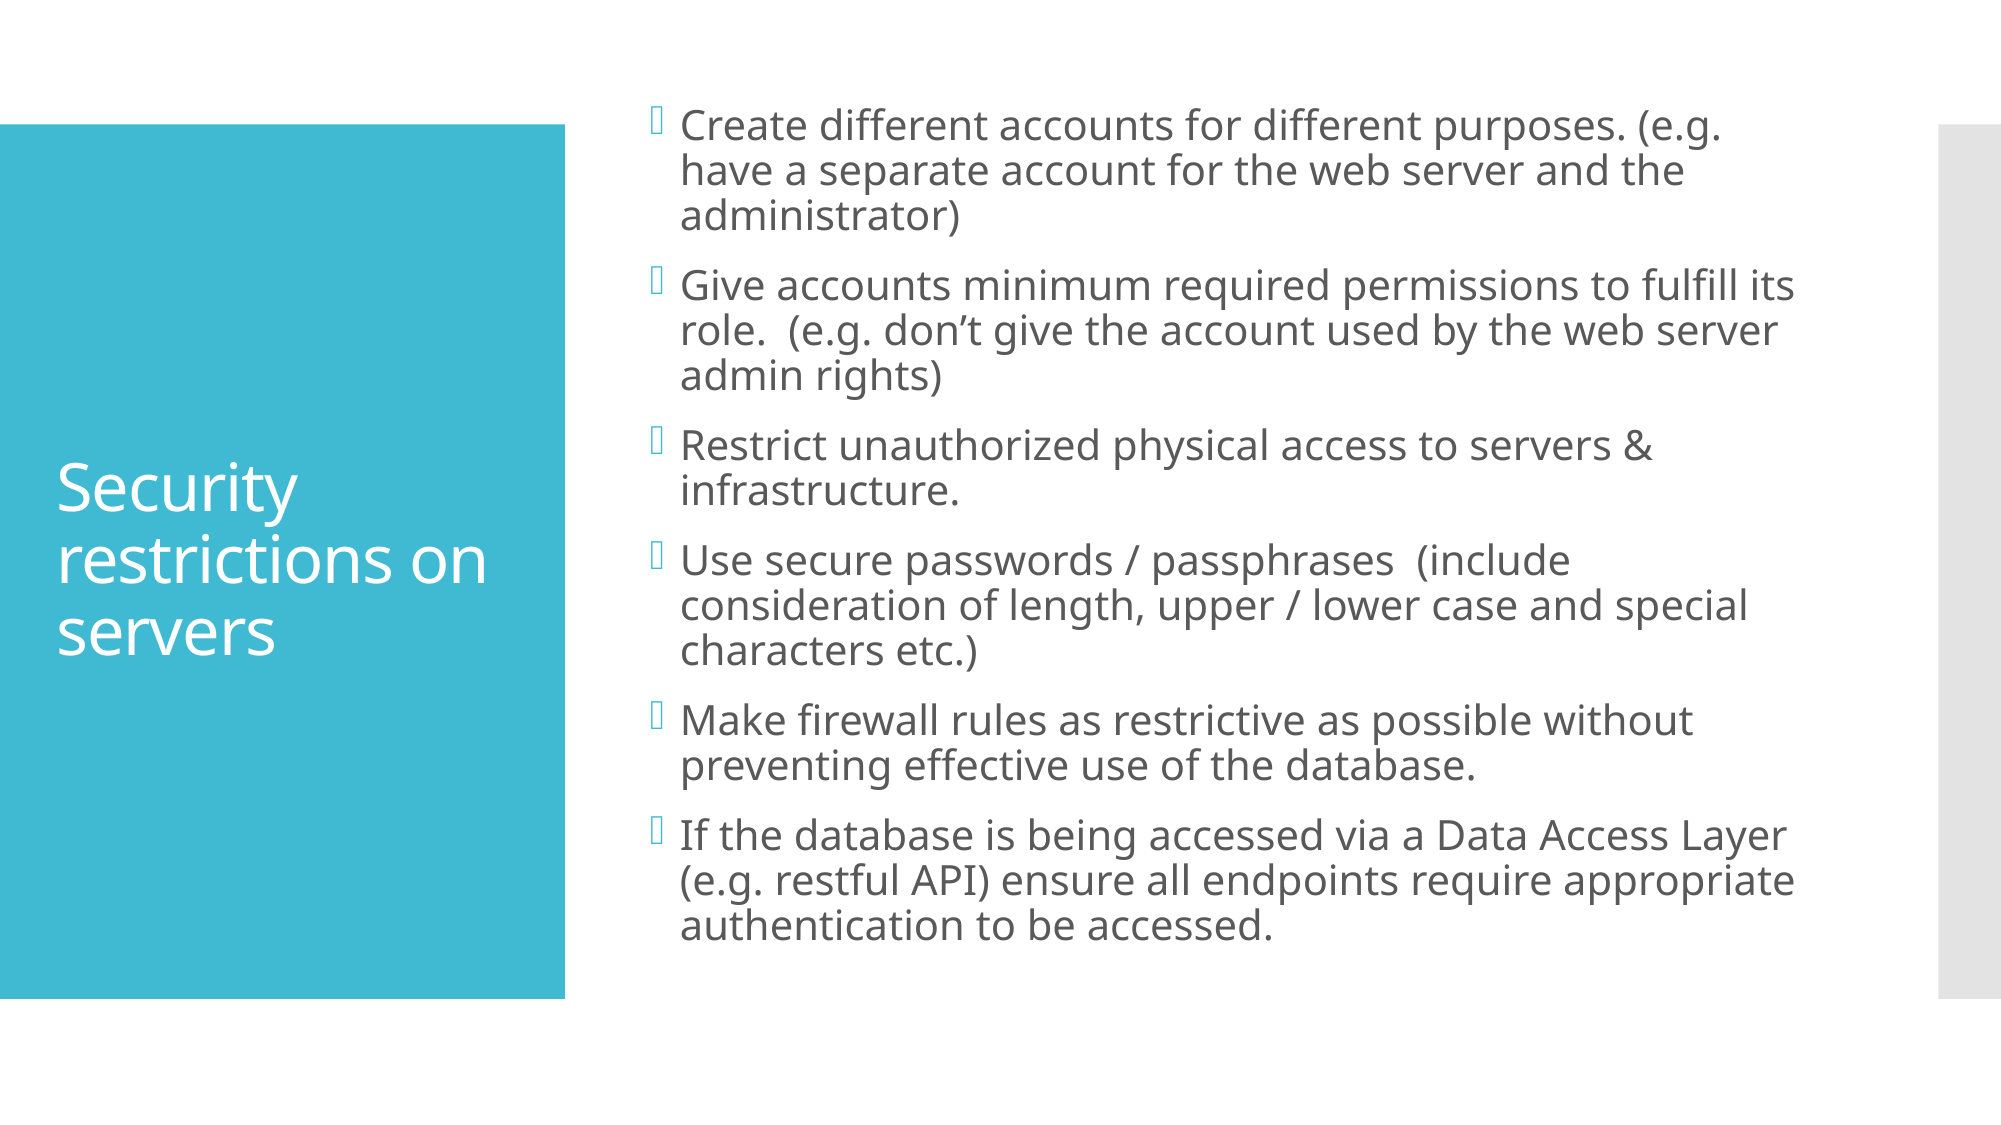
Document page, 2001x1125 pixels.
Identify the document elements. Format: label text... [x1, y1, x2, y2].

title Security restrictions on servers [41, 184, 525, 940]
list Create different accounts for different purposes. (e.g. have a separate account for the web server and the administrator) Give accounts minimum required permissions to fulfill its role. (e.g. don’t give the account used by the web server admin rights) Restrict unauthorized physical access to servers & infrastructure. Use secure passwords / passphrases (include consideration of length, upper / lower case and special characters etc.) Make firewall rules as restrictive as possible without preventing effective use of the database. If the database is being accessed via a Data Access Layer (e.g. restful API) ensure all endpoints require appropriate authentication to be accessed. [634, 141, 1835, 982]
